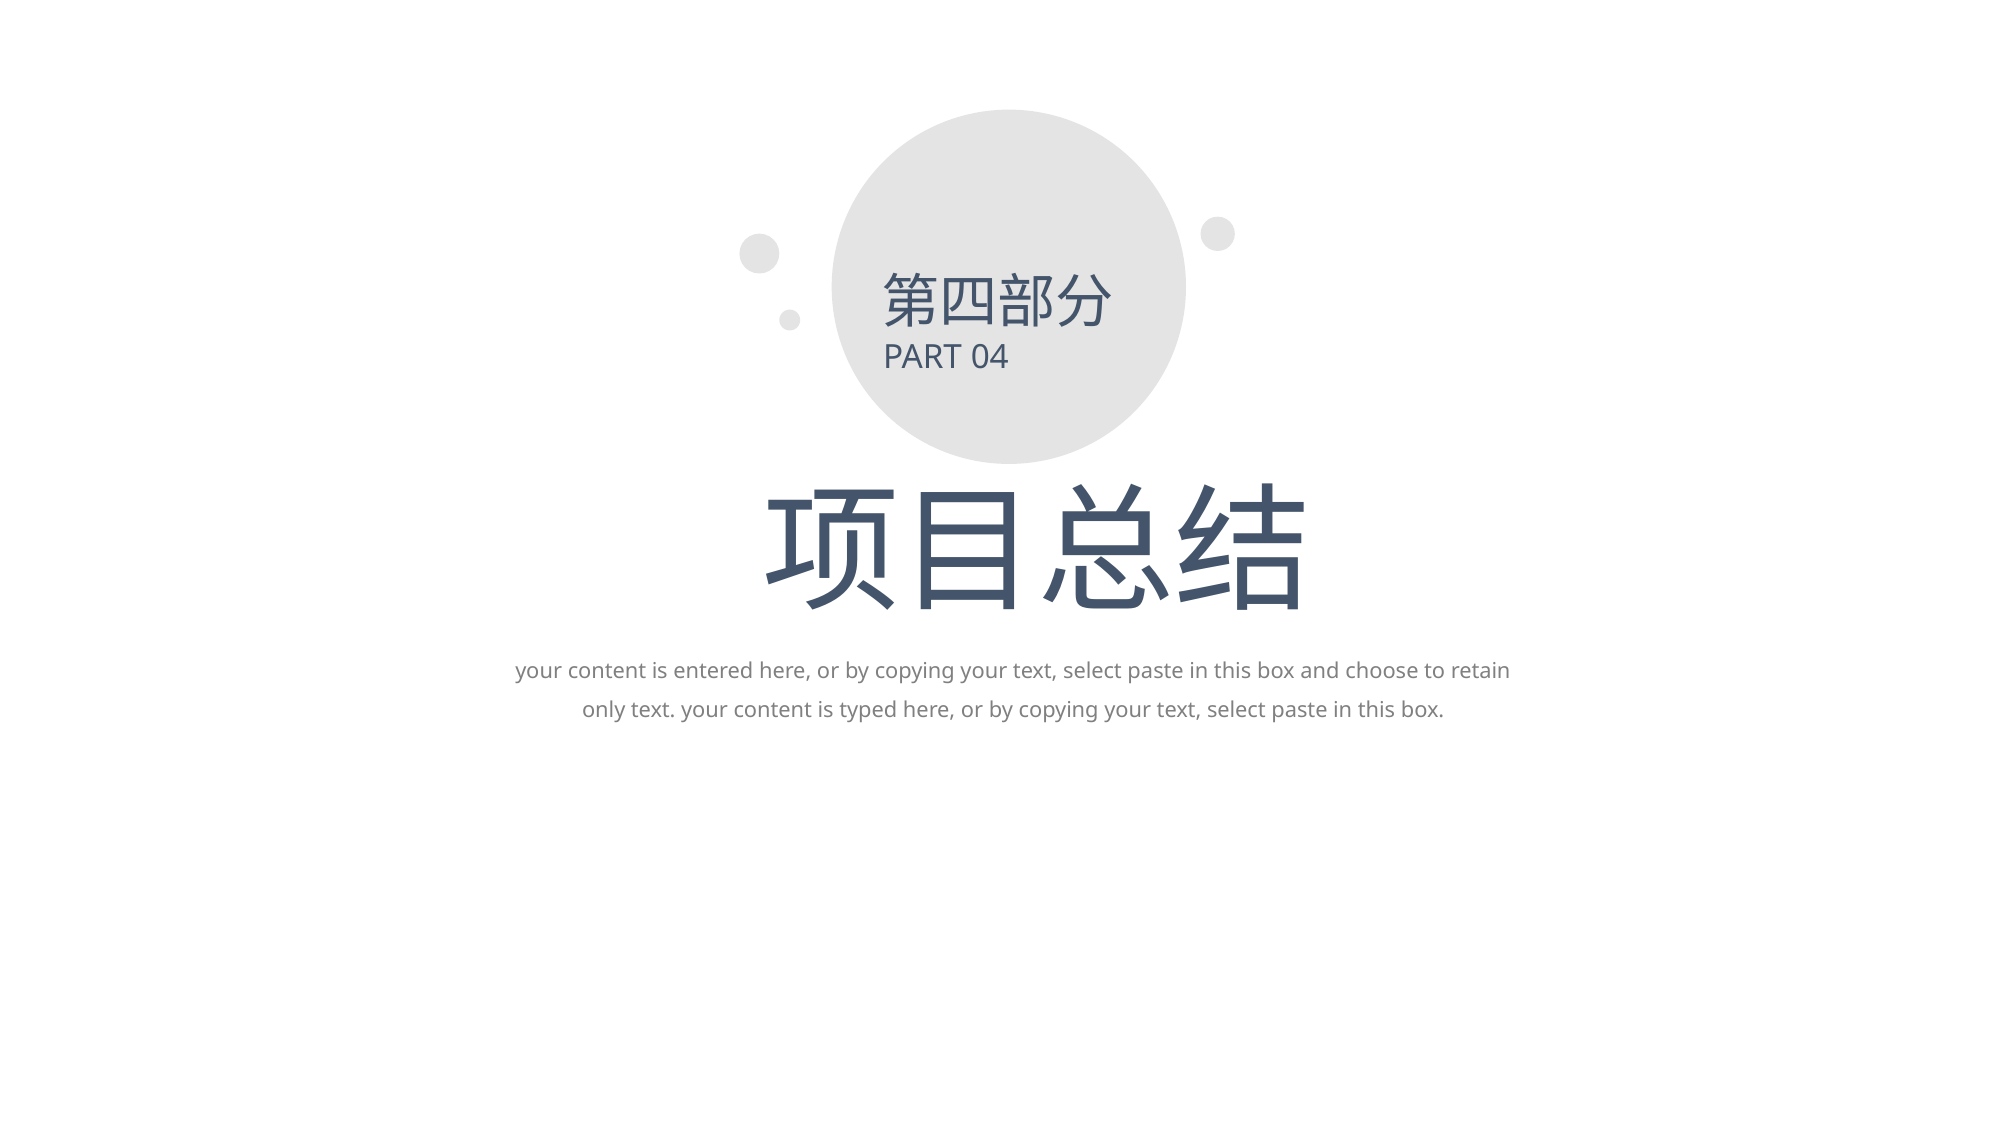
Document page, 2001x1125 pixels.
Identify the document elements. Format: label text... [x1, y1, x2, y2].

text_box 项目总结 [530, 454, 1328, 635]
text_box [778, 308, 802, 332]
text_box your content is entered here, or by copying your text, select paste in this box and choose to retain only text. your content is typed here, or by copying your text, select paste in this box. [483, 636, 1545, 730]
text_box [830, 108, 1188, 454]
text_box [738, 232, 781, 275]
text_box PART 04 [868, 327, 1160, 383]
text_box 第四部分 [866, 256, 1162, 342]
text_box [1199, 215, 1236, 253]
